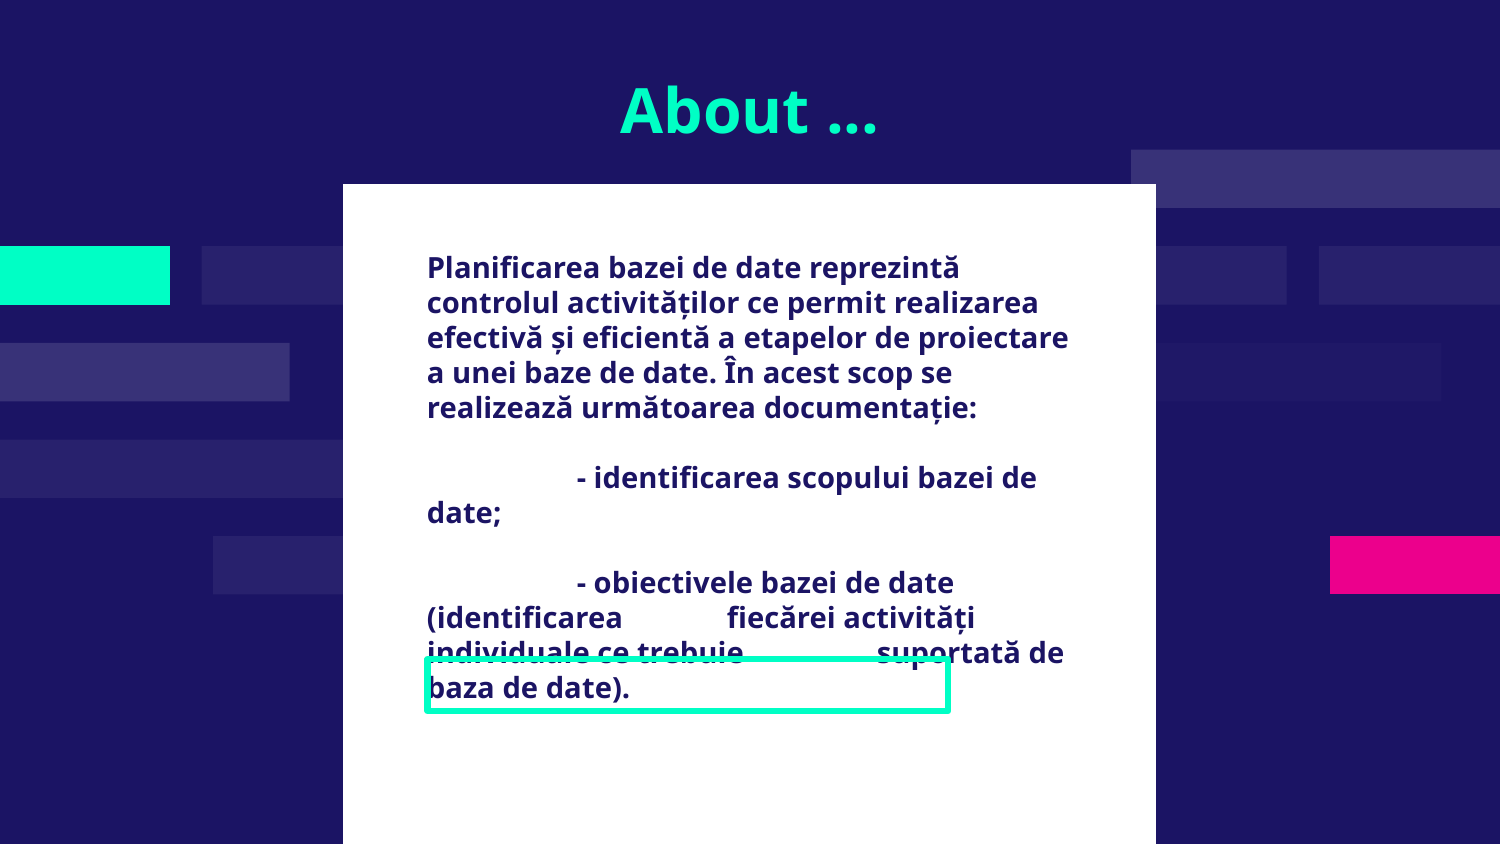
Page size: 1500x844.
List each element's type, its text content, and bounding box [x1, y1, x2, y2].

text_box Planificarea bazei de date reprezintă controlul activităților ce permit realizarea efectivă și eficientă a etapelor de proiectare a unei baze de date. În acest scop se realizează următoarea documentație: - identificarea scopului bazei de date; - obiectivele bazei de date (identificarea fiecărei activități individuale ce trebuie suportată de baza de date). [411, 234, 1089, 711]
text_box [427, 658, 949, 711]
title About ... [209, 56, 1291, 166]
